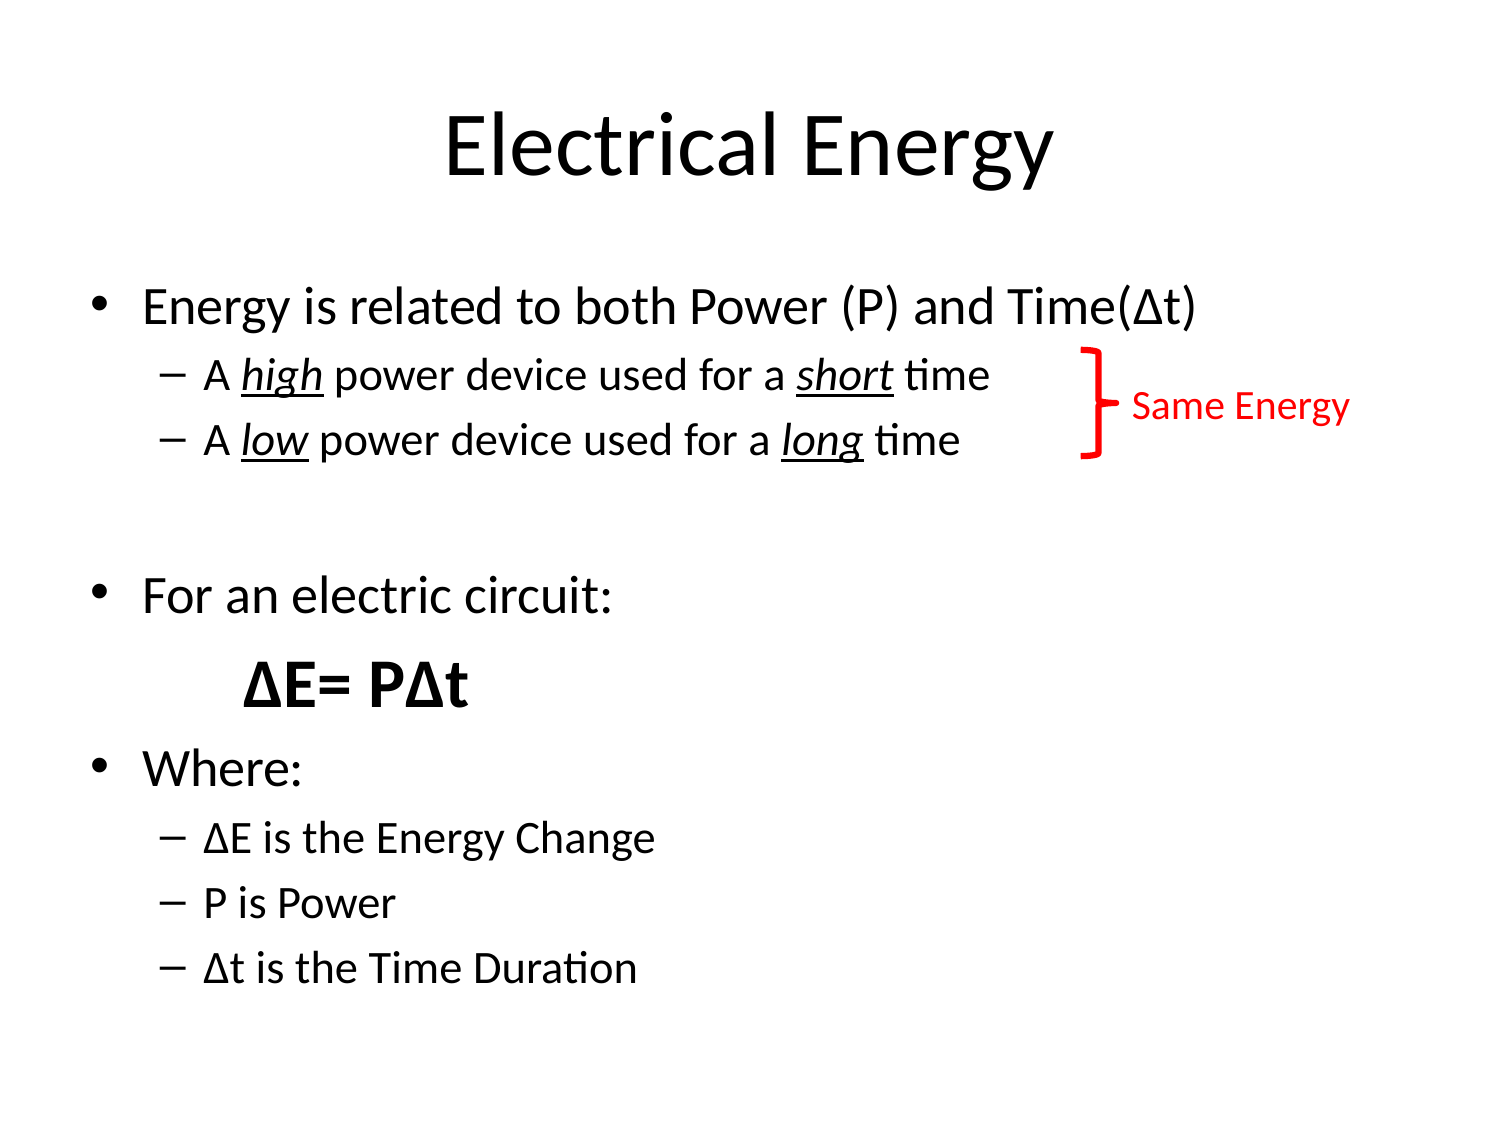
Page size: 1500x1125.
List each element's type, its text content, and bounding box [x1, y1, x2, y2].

text_box Same Energy [1117, 370, 1366, 435]
title Electrical Energy [75, 45, 1425, 233]
text_box [1080, 349, 1117, 457]
list Energy is related to both Power (P) and Time(Δt) A high power device used for a short time A low power device used for a long time For an electric circuit: ΔE= PΔt Where: ΔE is the Energy Change P is Power Δt is the Time Duration [75, 262, 1425, 1005]
